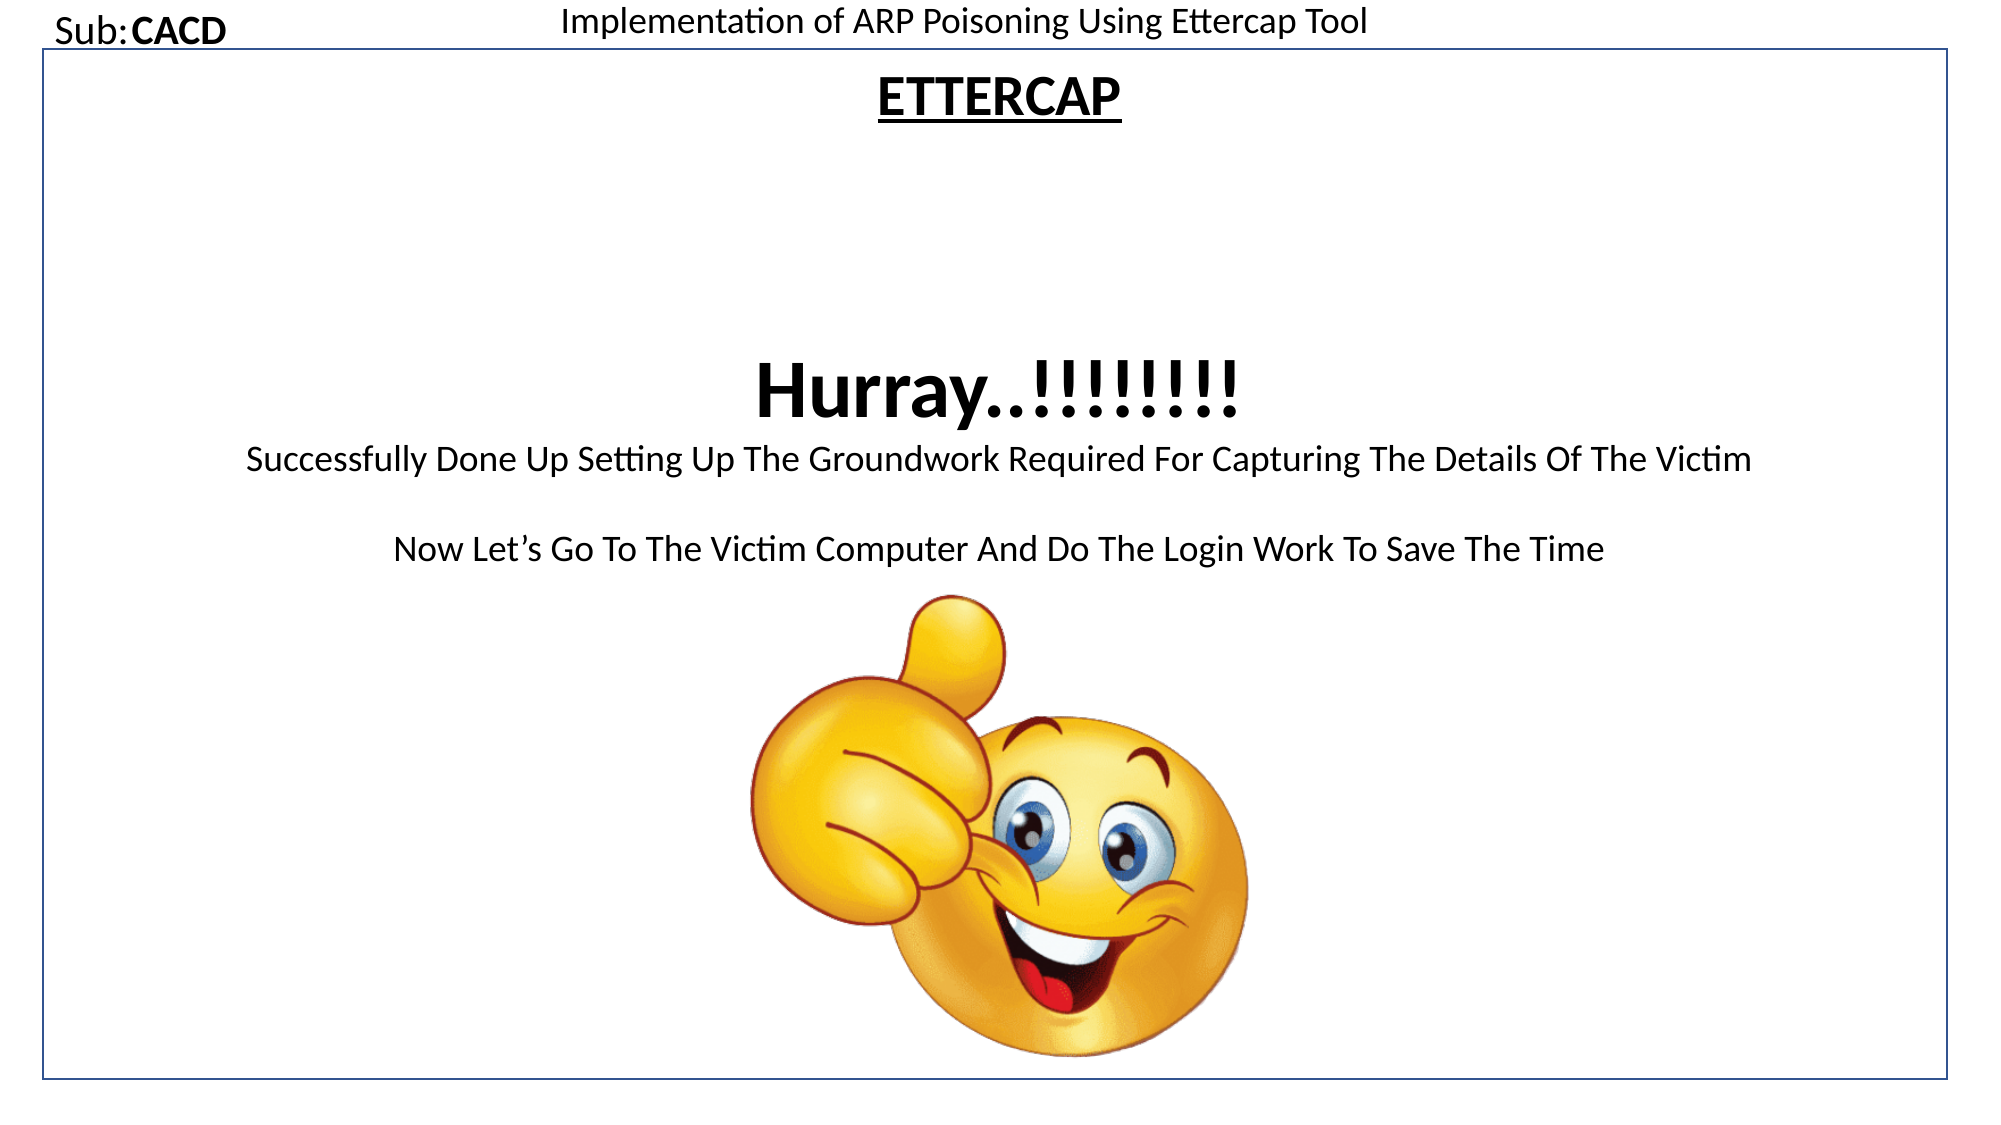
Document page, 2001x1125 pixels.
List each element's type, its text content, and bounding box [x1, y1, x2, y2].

text_box Skill-9 Implementation of ARP Poisoning Using Ettercap Tool [459, 0, 1471, 49]
text_box CACD [145, 0, 246, 61]
text_box ETTERCAP [632, 49, 1367, 135]
picture [729, 562, 1274, 1107]
text_box Hurray..!!!!!!!! [649, 326, 1351, 426]
text_box Successfully Done Up Setting Up The Groundwork Required For Capturing The Details Of The Victim Now Let’s Go To The Victim Computer And Do The Login Work To Save The Time [92, 426, 1908, 577]
text_box Sub: [39, 0, 145, 61]
text_box [42, 48, 1948, 1080]
